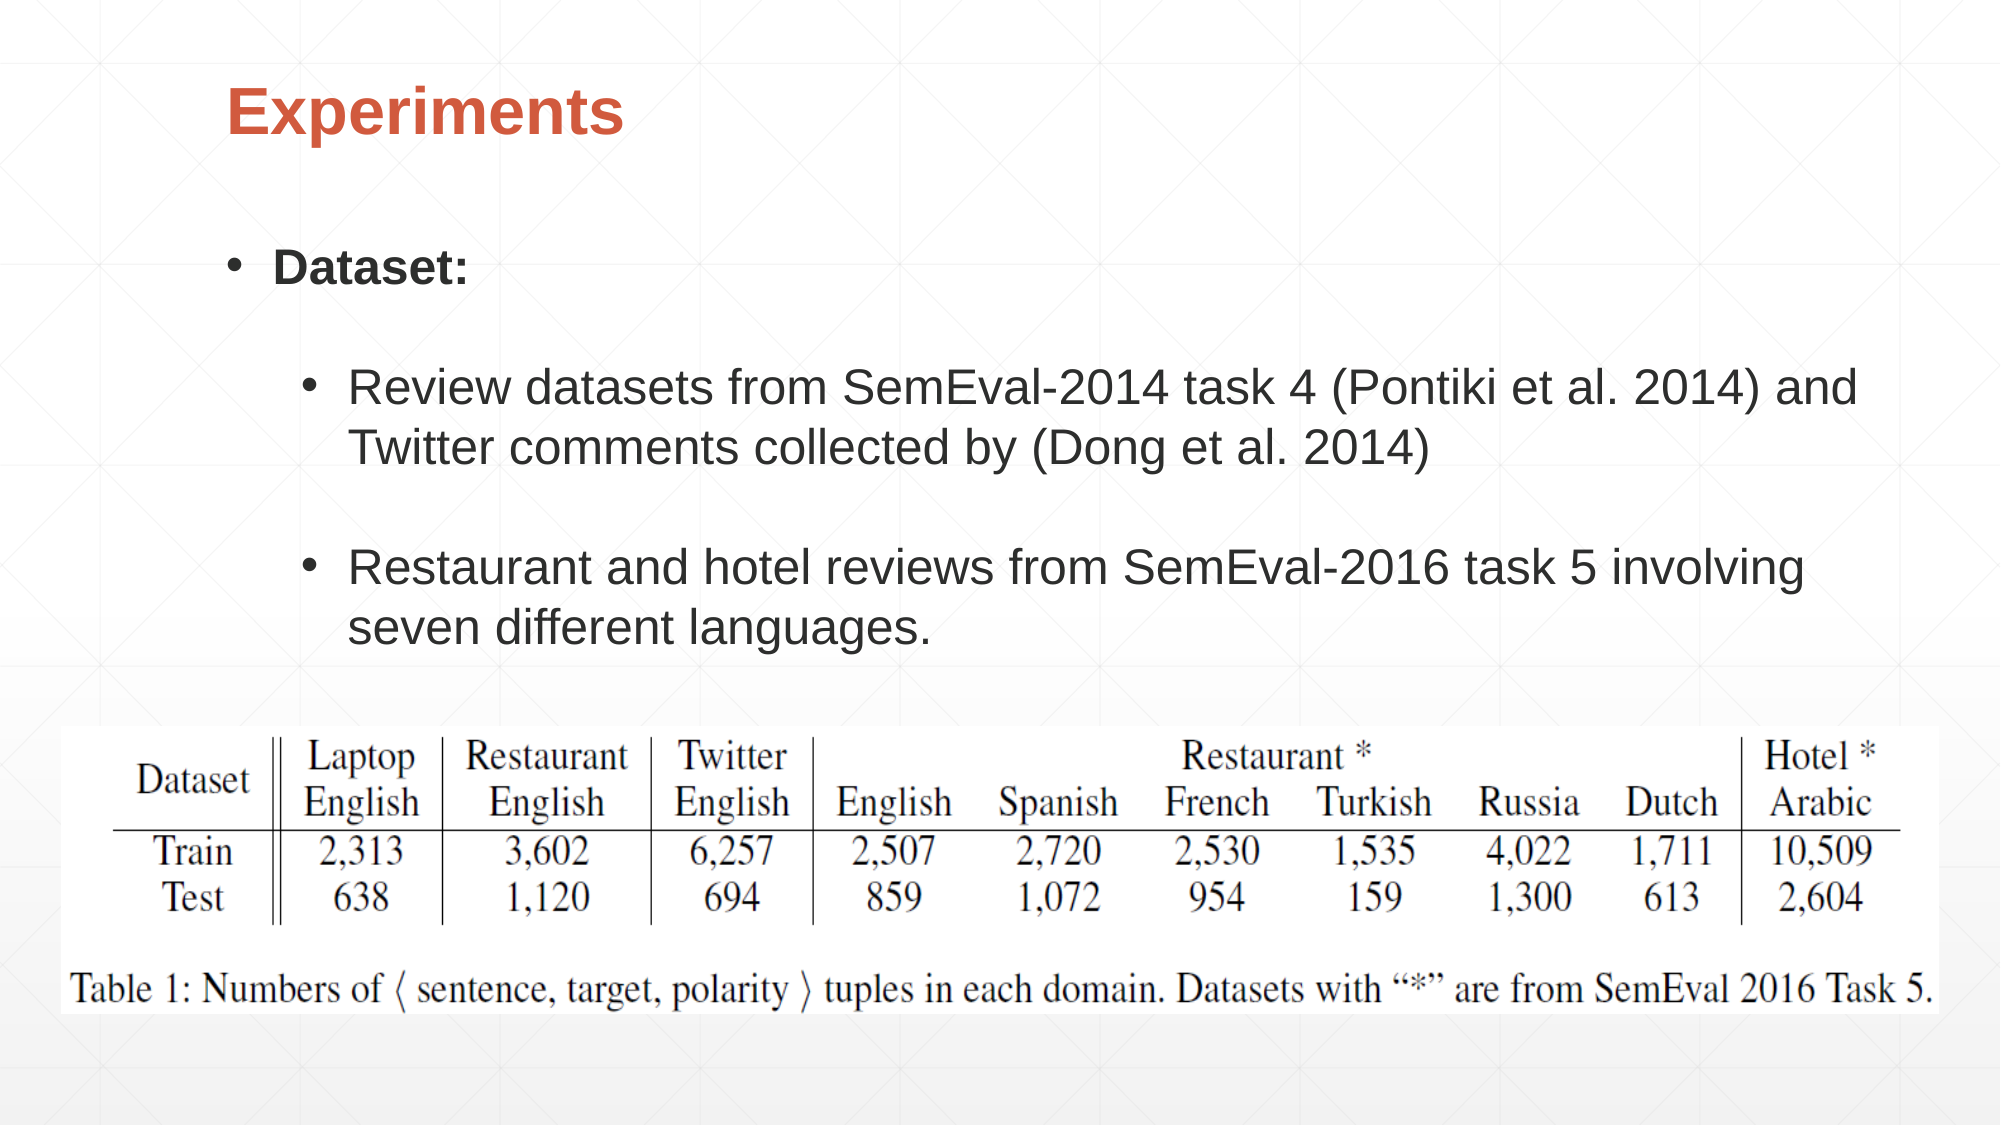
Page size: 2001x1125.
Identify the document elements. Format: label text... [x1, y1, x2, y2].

text_box Dataset: Review datasets from SemEval-2014 task 4 (Pontiki et al. 2014) and Twitter comments collected by (Dong et al. 2014) Restaurant and hotel reviews from SemEval-2016 task 5 involving seven different languages. [211, 226, 1879, 722]
picture [60, 726, 1940, 1014]
title Experiments [211, 48, 1787, 226]
